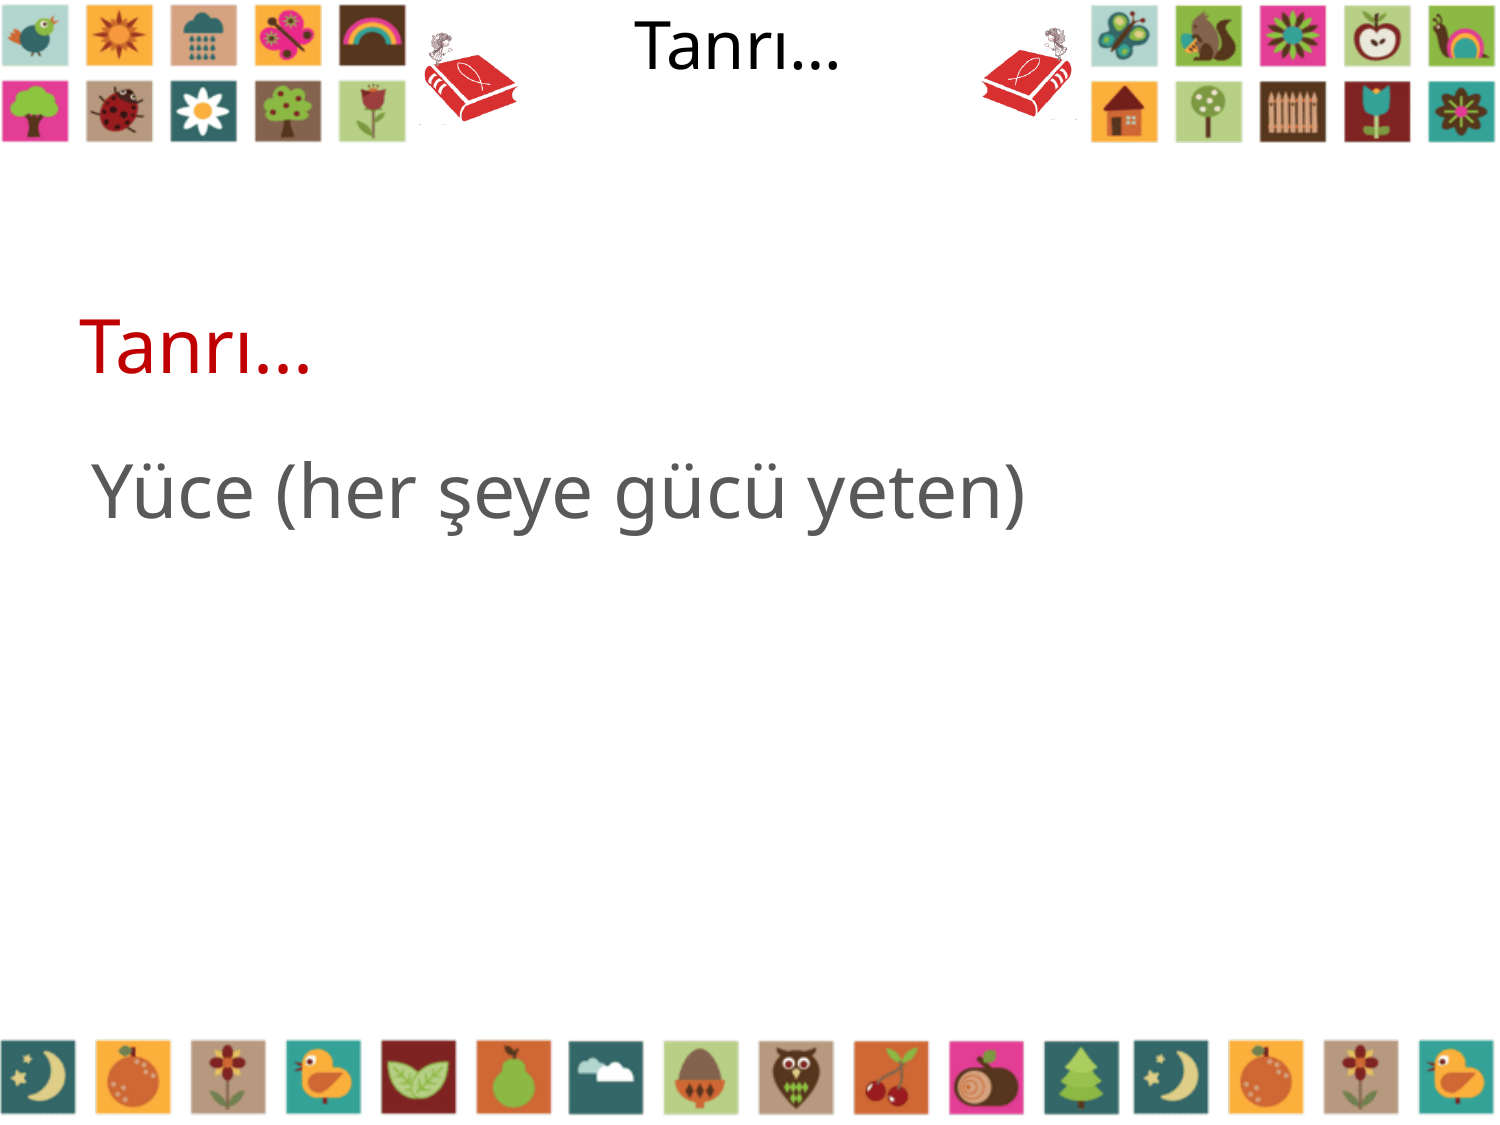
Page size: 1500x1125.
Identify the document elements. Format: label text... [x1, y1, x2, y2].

text_box Tanrı... [64, 290, 1412, 396]
text_box Tanrı… [414, 0, 1080, 91]
picture [950, 3, 1500, 150]
picture [0, 3, 550, 150]
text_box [0, 1028, 1500, 1118]
text_box Yüce (her şeye gücü yeten) [76, 436, 1447, 542]
